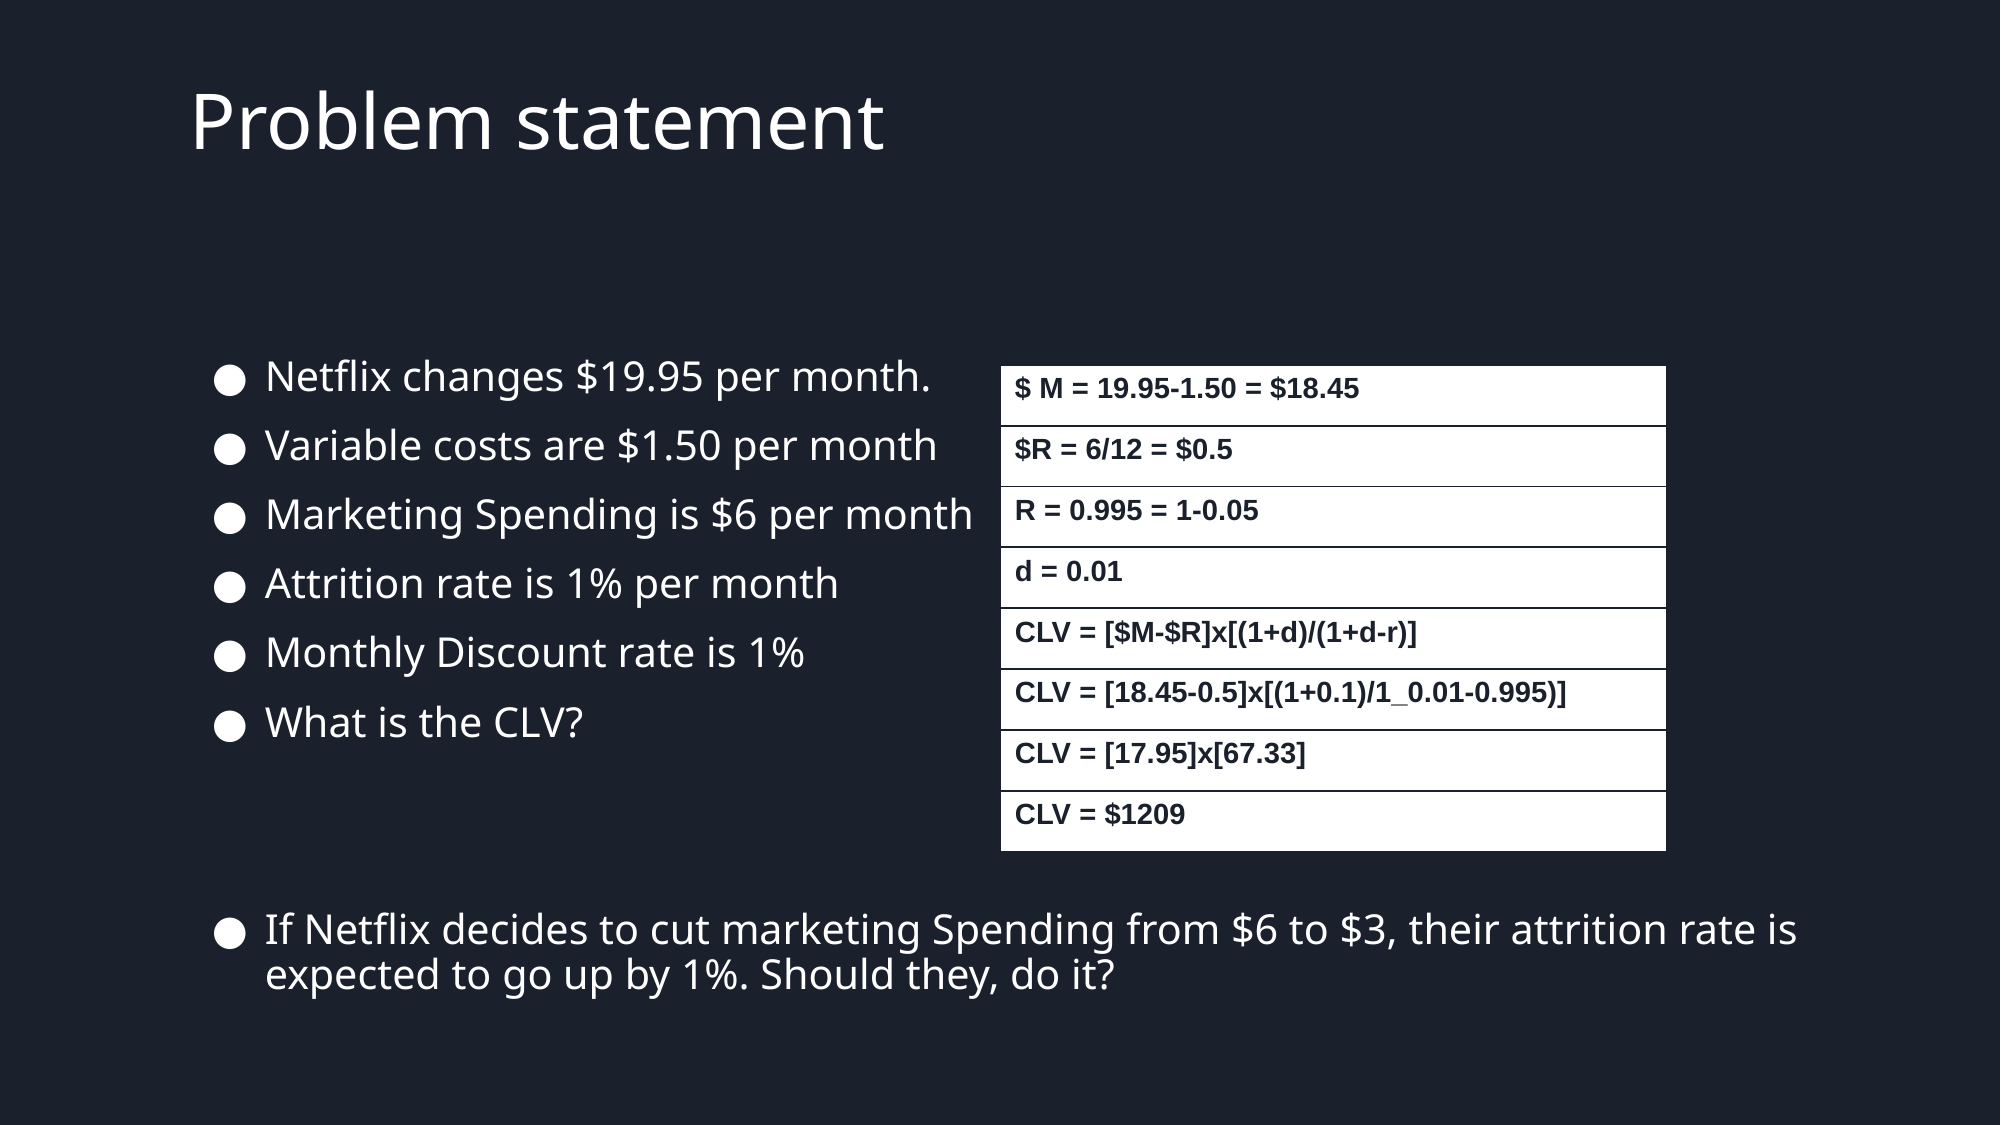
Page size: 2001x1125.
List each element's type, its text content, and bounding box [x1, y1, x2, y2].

list Netflix changes $19.95 per month. Variable costs are $1.50 per month Marketing Spending is $6 per month Attrition rate is 1% per month Monthly Discount rate is 1% What is the CLV? If Netflix decides to cut marketing Spending from $6 to $3, their attrition rate is expected to go up by 1%. Should they, do it? [175, 348, 1826, 1013]
table_cell d = 0.01 [1001, 548, 1666, 607]
table_cell R = 0.995 = 1-0.05 [1001, 487, 1666, 546]
table_cell CLV = [18.45-0.5]x[(1+0.1)/1_0.01-0.995)] [1001, 670, 1666, 729]
table_cell CLV = [17.95]x[67.33] [1001, 731, 1666, 790]
table_header $ M = 19.95-1.50 = $18.45 [1001, 366, 1666, 425]
table_cell CLV = [$M-$R]x[(1+d)/(1+d-r)] [1001, 609, 1666, 668]
title Problem statement [174, 0, 1825, 257]
table_cell CLV = $1209 [1001, 792, 1666, 851]
table_cell $R = 6/12 = $0.5 [1001, 427, 1666, 486]
